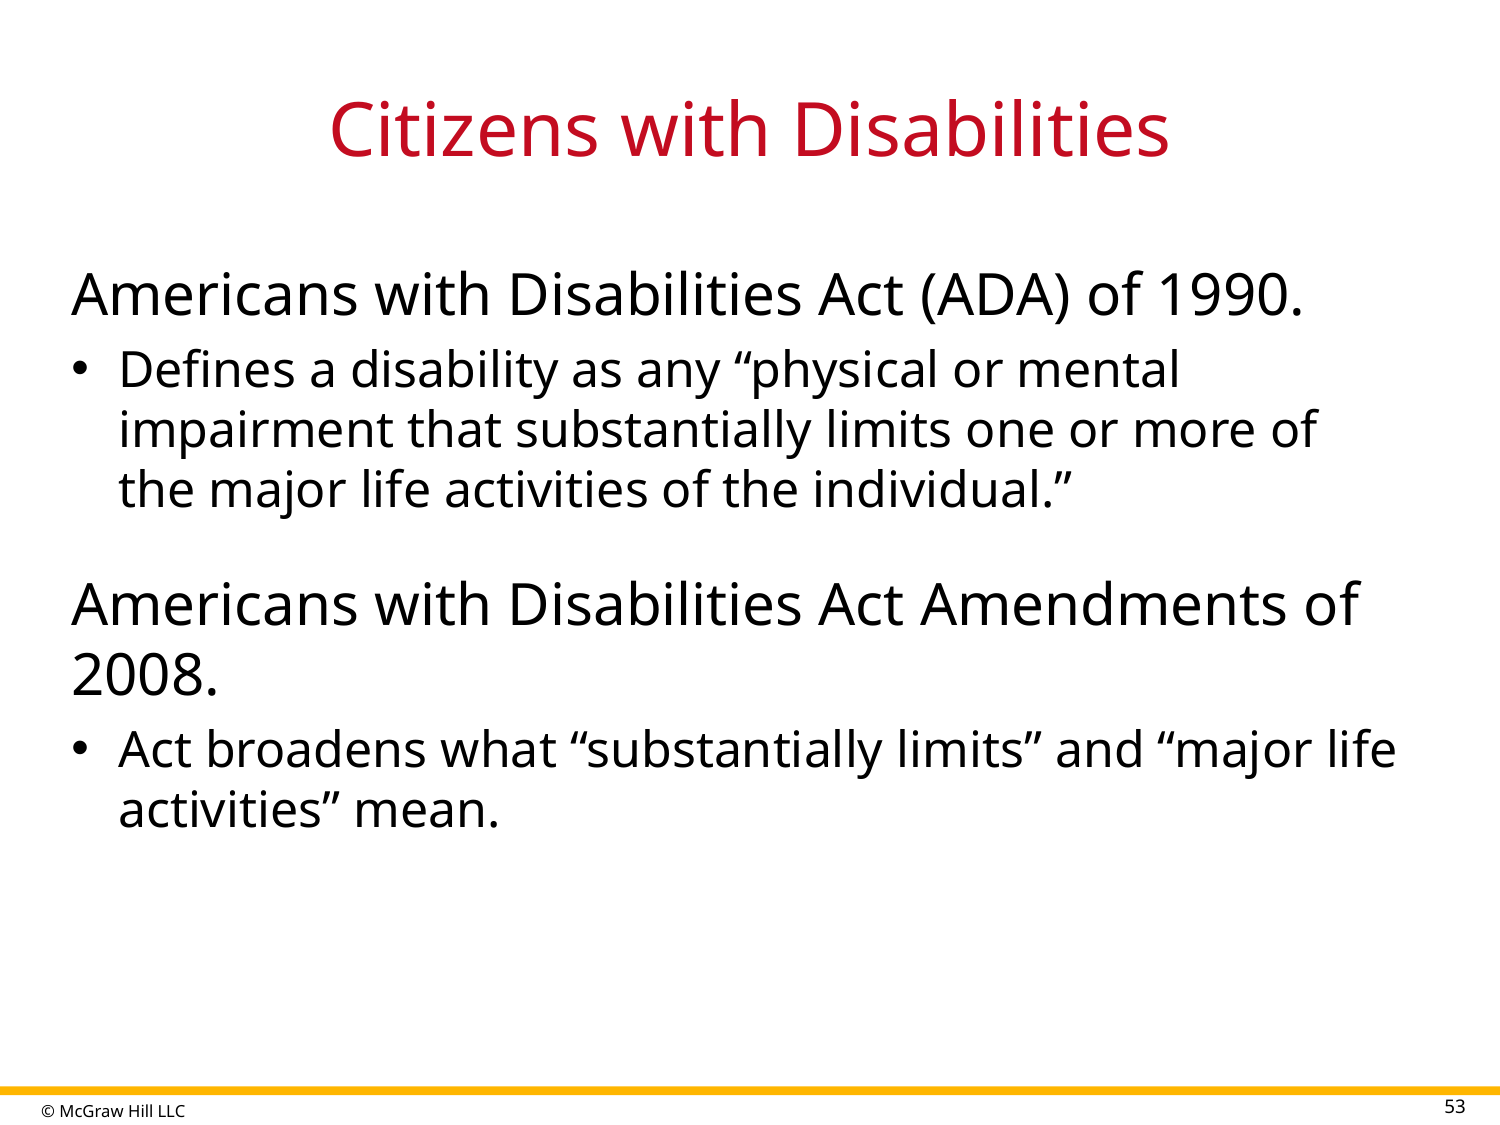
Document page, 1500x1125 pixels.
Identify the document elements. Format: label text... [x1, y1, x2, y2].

list Americans with Disabilities Act (ADA) of 1990. Defines a disability as any “physical or mental impairment that substantially limits one or more of the major life activities of the individual.” Americans with Disabilities Act Amendments of 2008. Act broadens what “substantially limits” and “major life activities” mean. [56, 249, 1416, 1075]
title Citizens with Disabilities [13, 30, 1487, 222]
slide_number 53 [1415, 1094, 1474, 1122]
